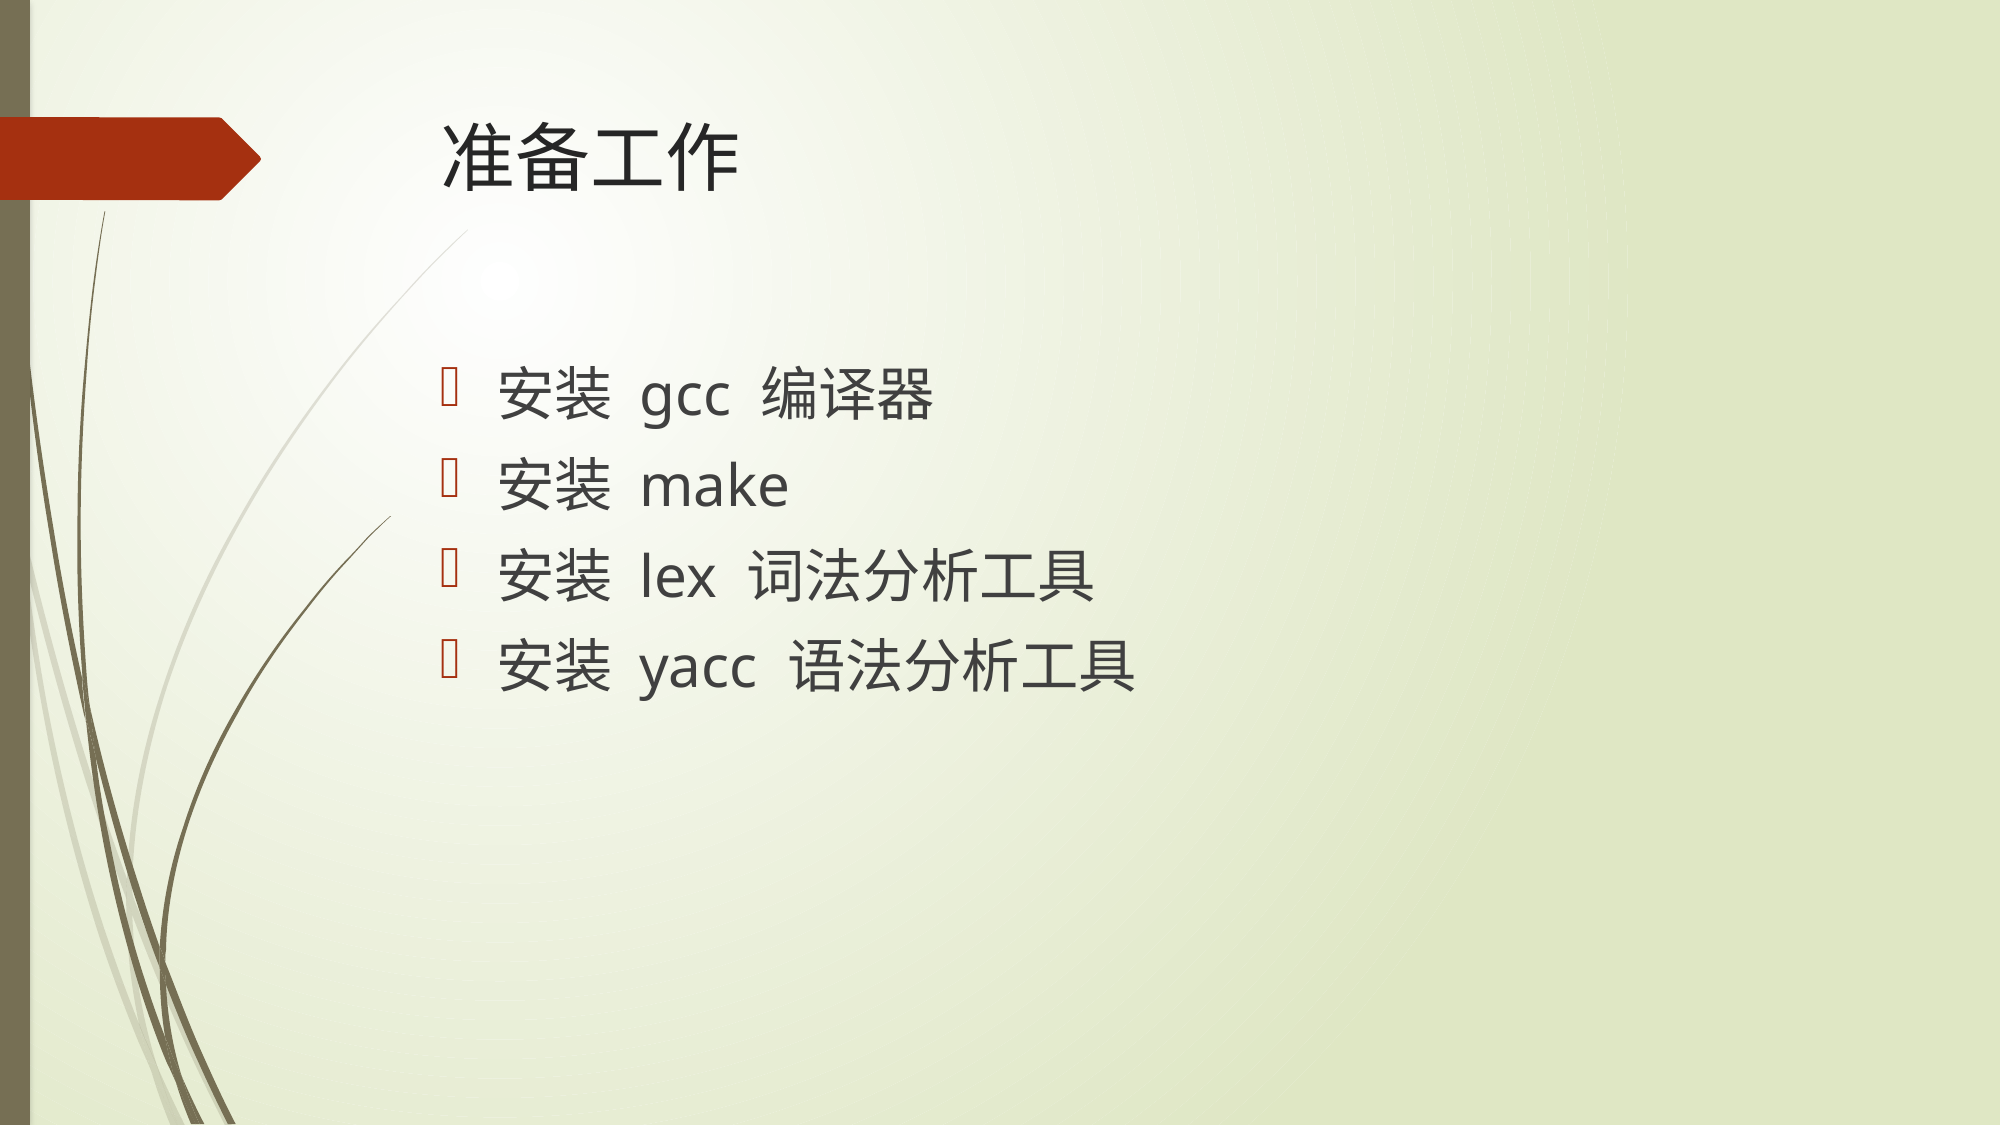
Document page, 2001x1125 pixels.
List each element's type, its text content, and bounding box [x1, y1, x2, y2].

title 准备工作 [425, 102, 1888, 313]
list 安装 gcc 编译器 安装 make 安装 lex 词法分析工具 安装 yacc 语法分析工具 [424, 350, 1888, 970]
